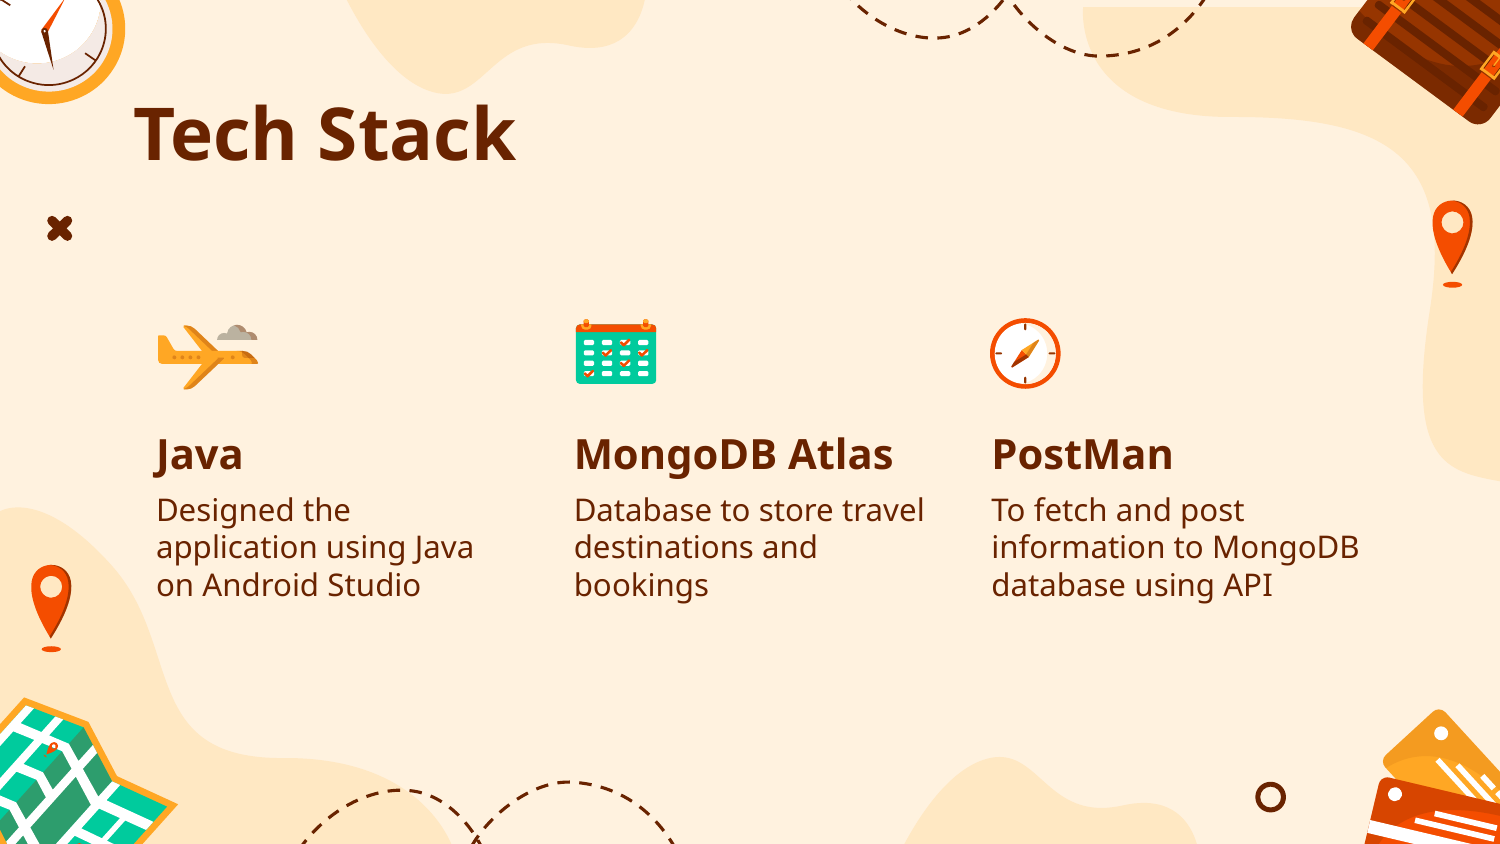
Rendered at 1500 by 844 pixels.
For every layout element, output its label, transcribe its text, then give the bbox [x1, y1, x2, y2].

title Tech Stack [118, 72, 1382, 167]
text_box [157, 324, 259, 390]
subtitle Database to store travel destinations and bookings [558, 493, 942, 618]
subtitle MongoDB Atlas [558, 422, 942, 493]
subtitle PostMan [976, 422, 1359, 493]
subtitle Designed the application using Java on Android Studio [140, 493, 524, 618]
subtitle Java [140, 422, 524, 493]
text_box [575, 319, 657, 385]
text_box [989, 317, 1061, 390]
subtitle To fetch and post information to MongoDB database using API [976, 475, 1394, 618]
